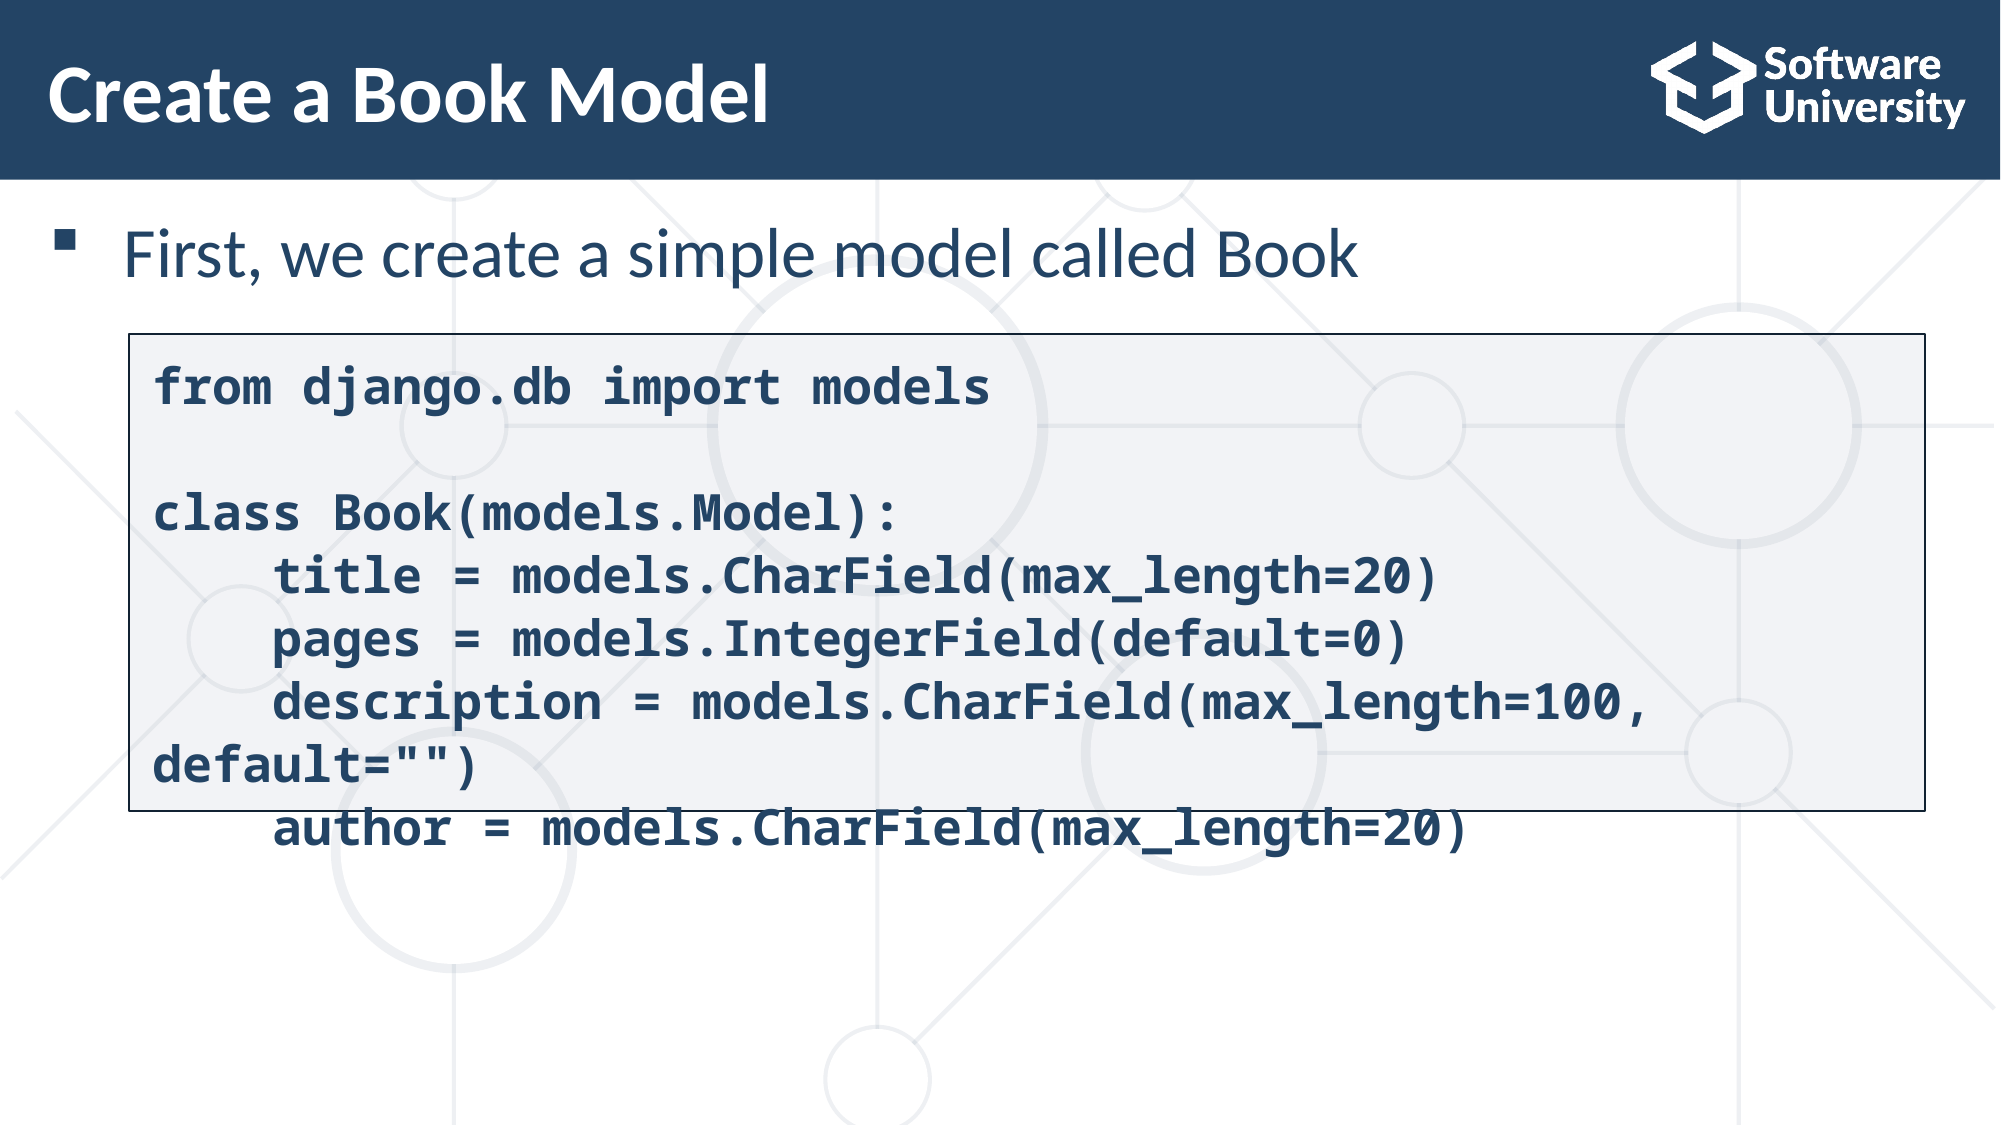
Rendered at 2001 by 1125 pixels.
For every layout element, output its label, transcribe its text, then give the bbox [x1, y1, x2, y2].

list First, we create a simple model called Book [31, 196, 1969, 1109]
picture [1651, 41, 1966, 134]
title Create a Book Model [31, 16, 1625, 162]
list from django.db import models class Book(models.Model): title = models.CharField(max_length=20) pages = models.IntegerField(default=0) description = models.CharField(max_length=100, default="") author = models.CharField(max_length=20) [128, 333, 1926, 812]
